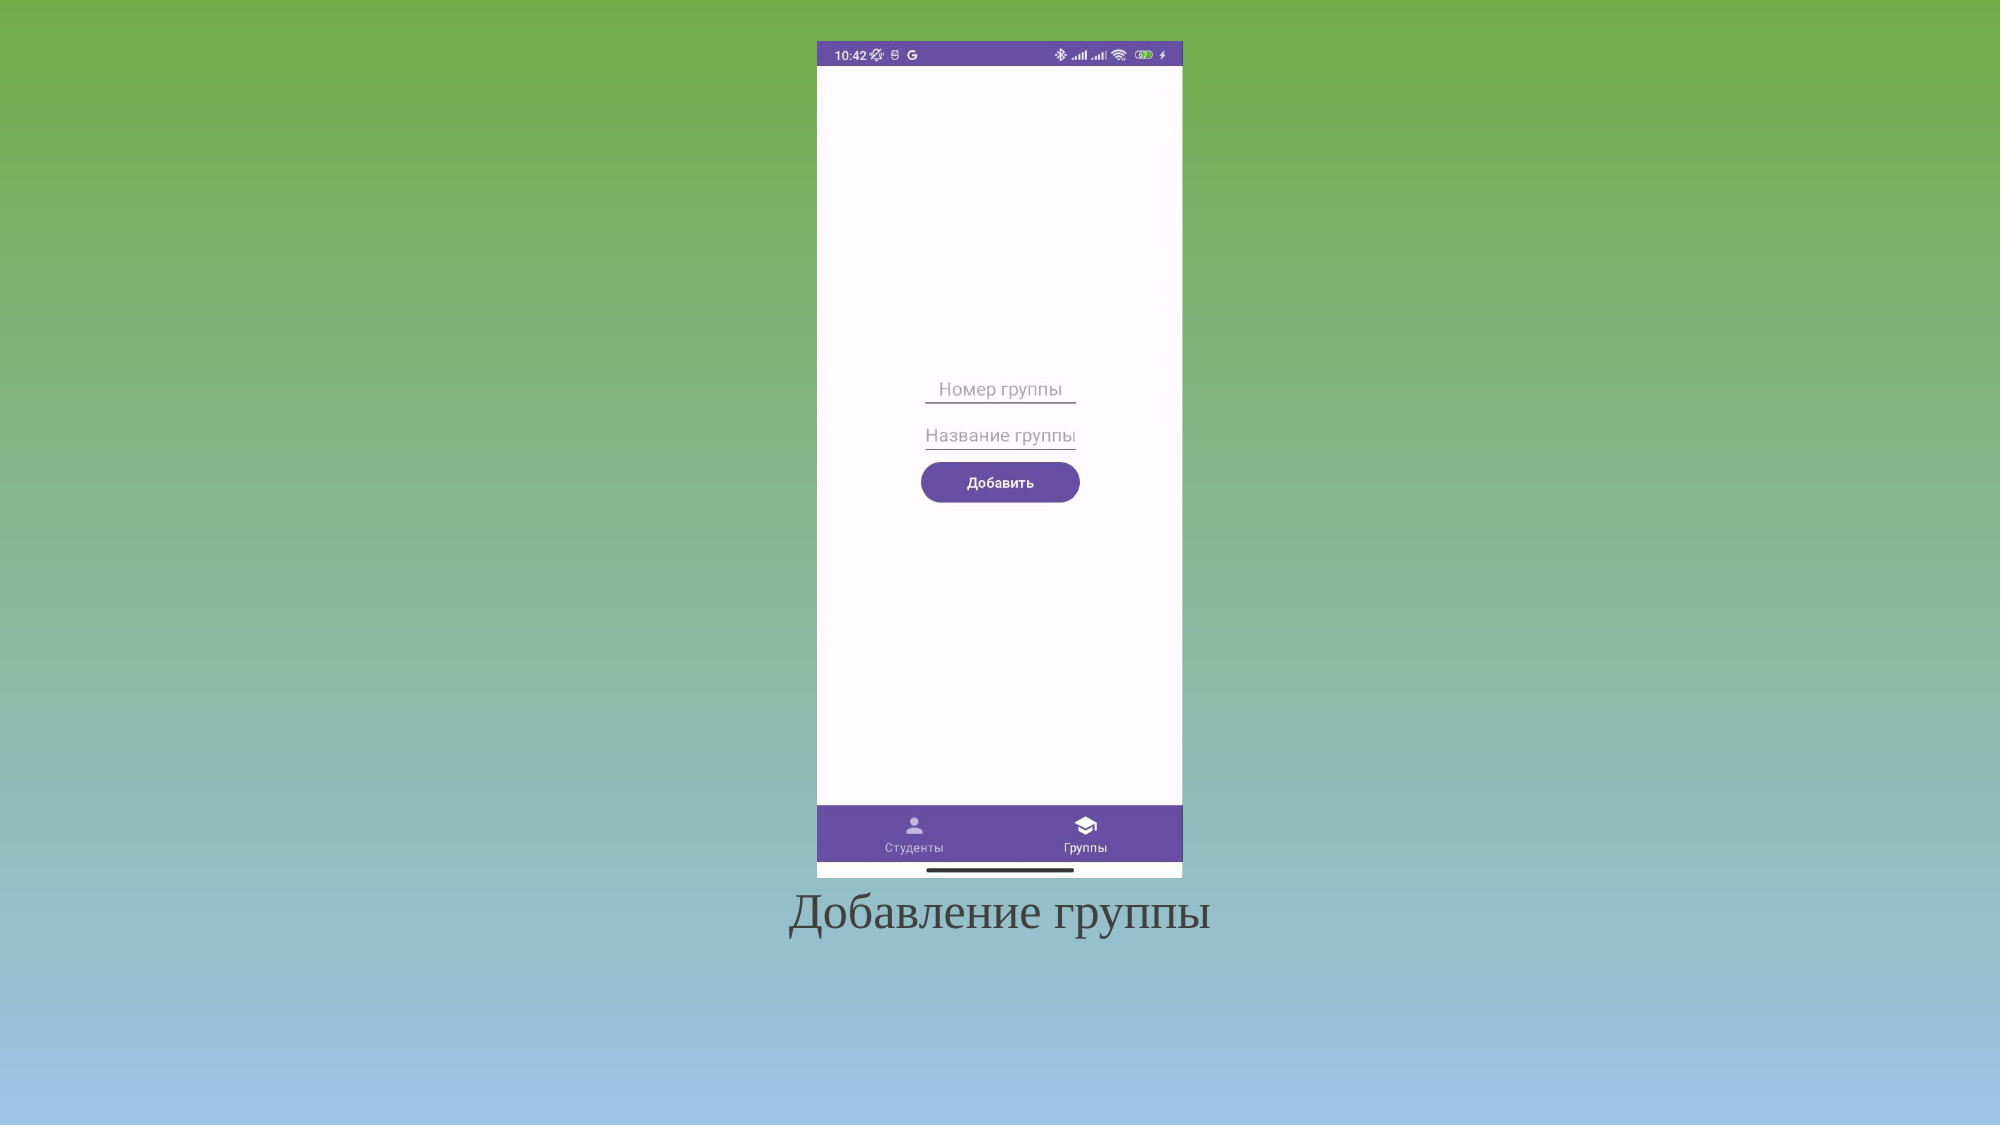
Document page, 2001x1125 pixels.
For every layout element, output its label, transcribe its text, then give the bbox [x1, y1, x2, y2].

picture [817, 41, 1183, 878]
subtitle Добавление группы [249, 877, 1750, 1125]
